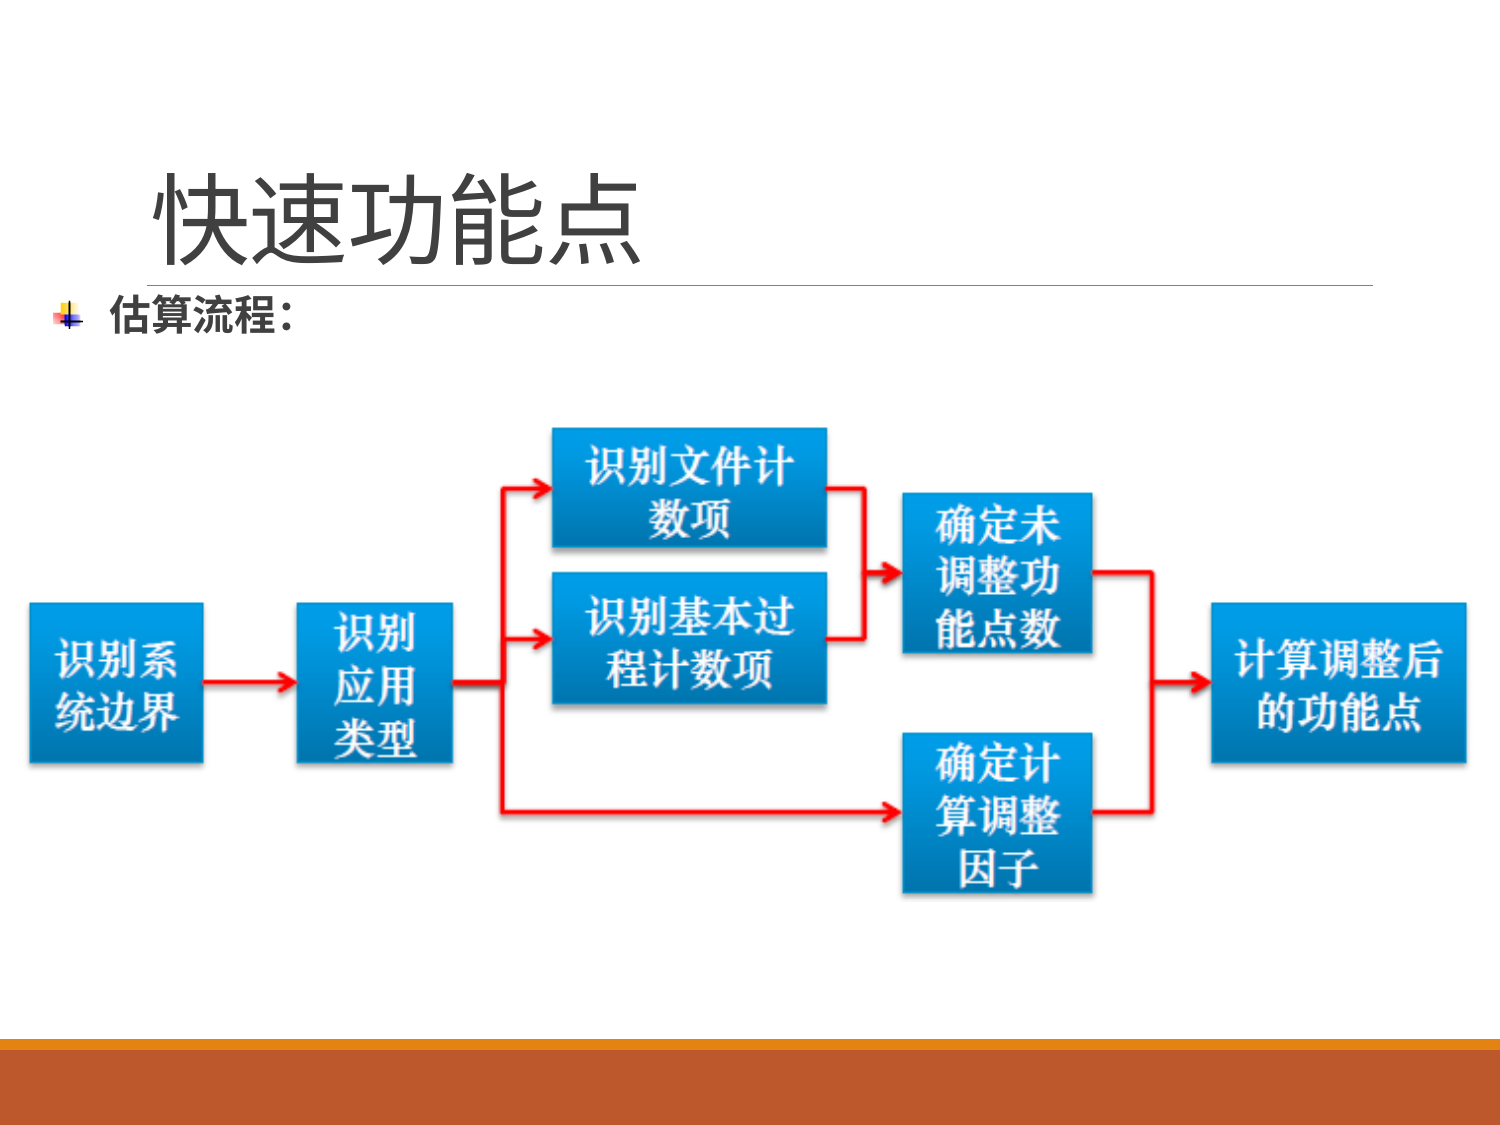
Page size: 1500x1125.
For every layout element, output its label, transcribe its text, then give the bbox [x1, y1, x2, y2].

picture [21, 417, 1479, 903]
picture [53, 299, 83, 329]
list 估算流程： [53, 271, 857, 390]
title 快速功能点 [135, 47, 1373, 285]
